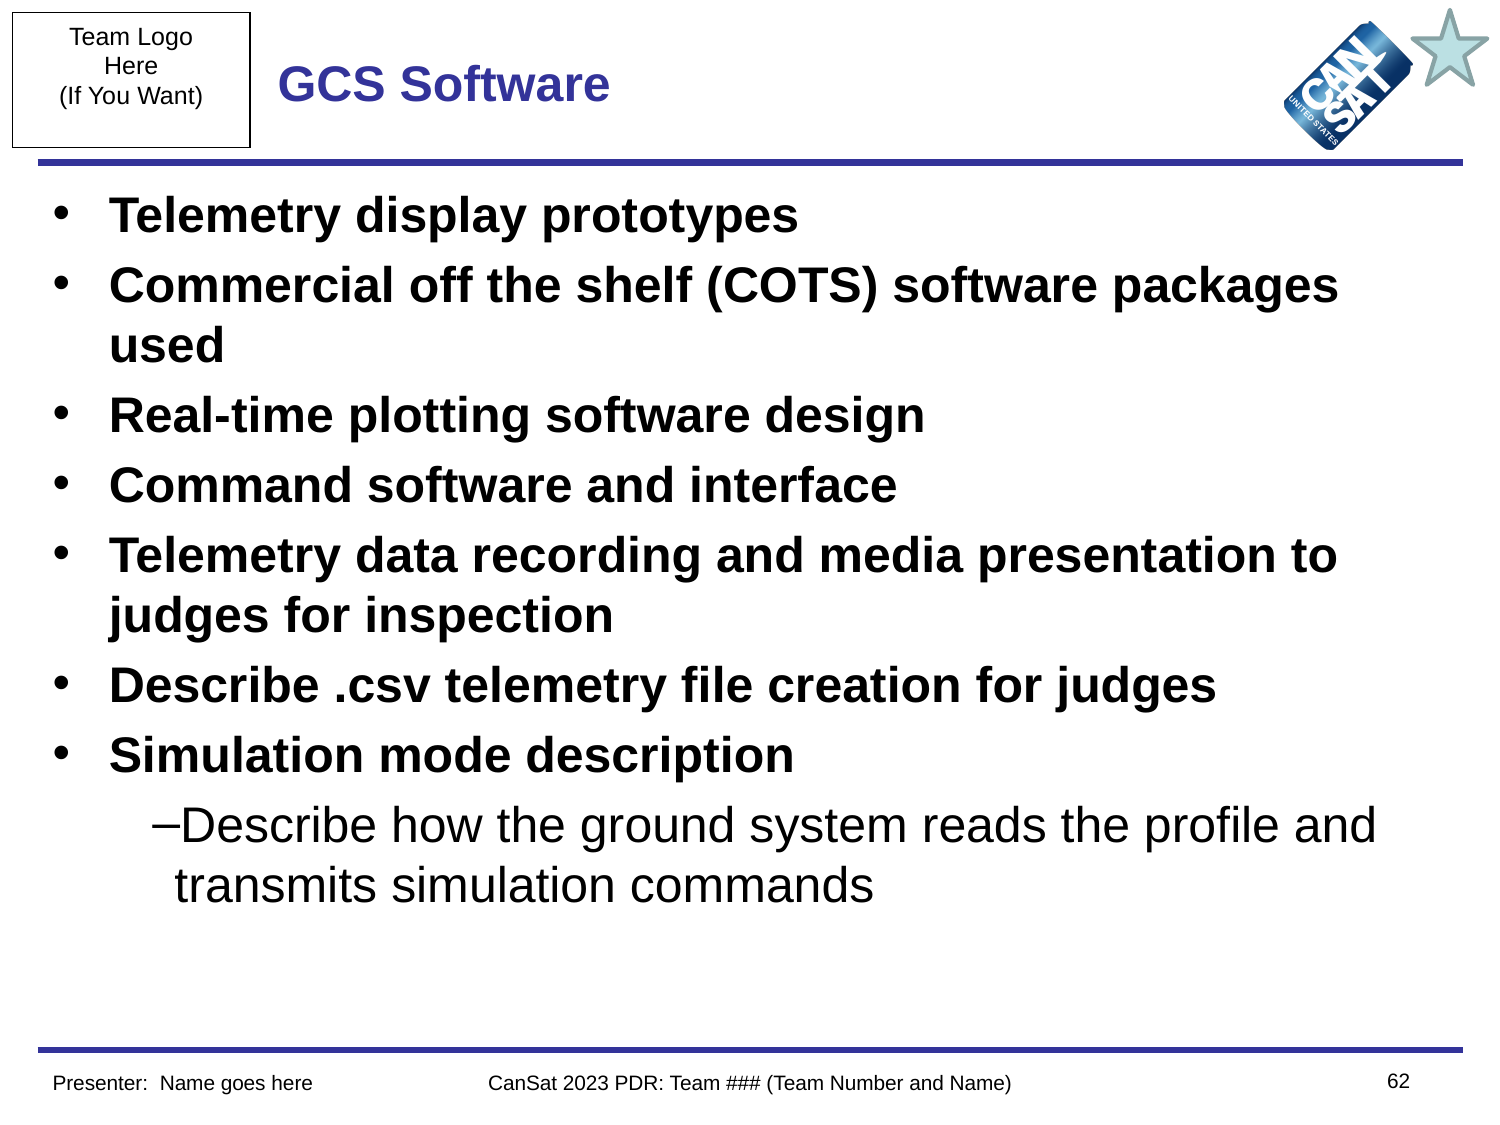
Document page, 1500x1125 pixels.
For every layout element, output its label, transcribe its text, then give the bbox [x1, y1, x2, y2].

list Telemetry display prototypes Commercial off the shelf (COTS) software packages used Real-time plotting software design Command software and interface Telemetry data recording and media presentation to judges for inspection Describe .csv telemetry file creation for judges Simulation mode description Describe how the ground system reads the profile and transmits simulation commands [37, 174, 1463, 1025]
slide_number ‹#› [1312, 1059, 1425, 1100]
text_box [1412, 9, 1488, 85]
title GCS Software [262, 12, 1238, 150]
picture [1284, 21, 1413, 150]
text_box Presenter: Name goes here [37, 1062, 413, 1103]
footer CanSat 2023 PDR: Team ### (Team Number and Name) [450, 1062, 1050, 1103]
